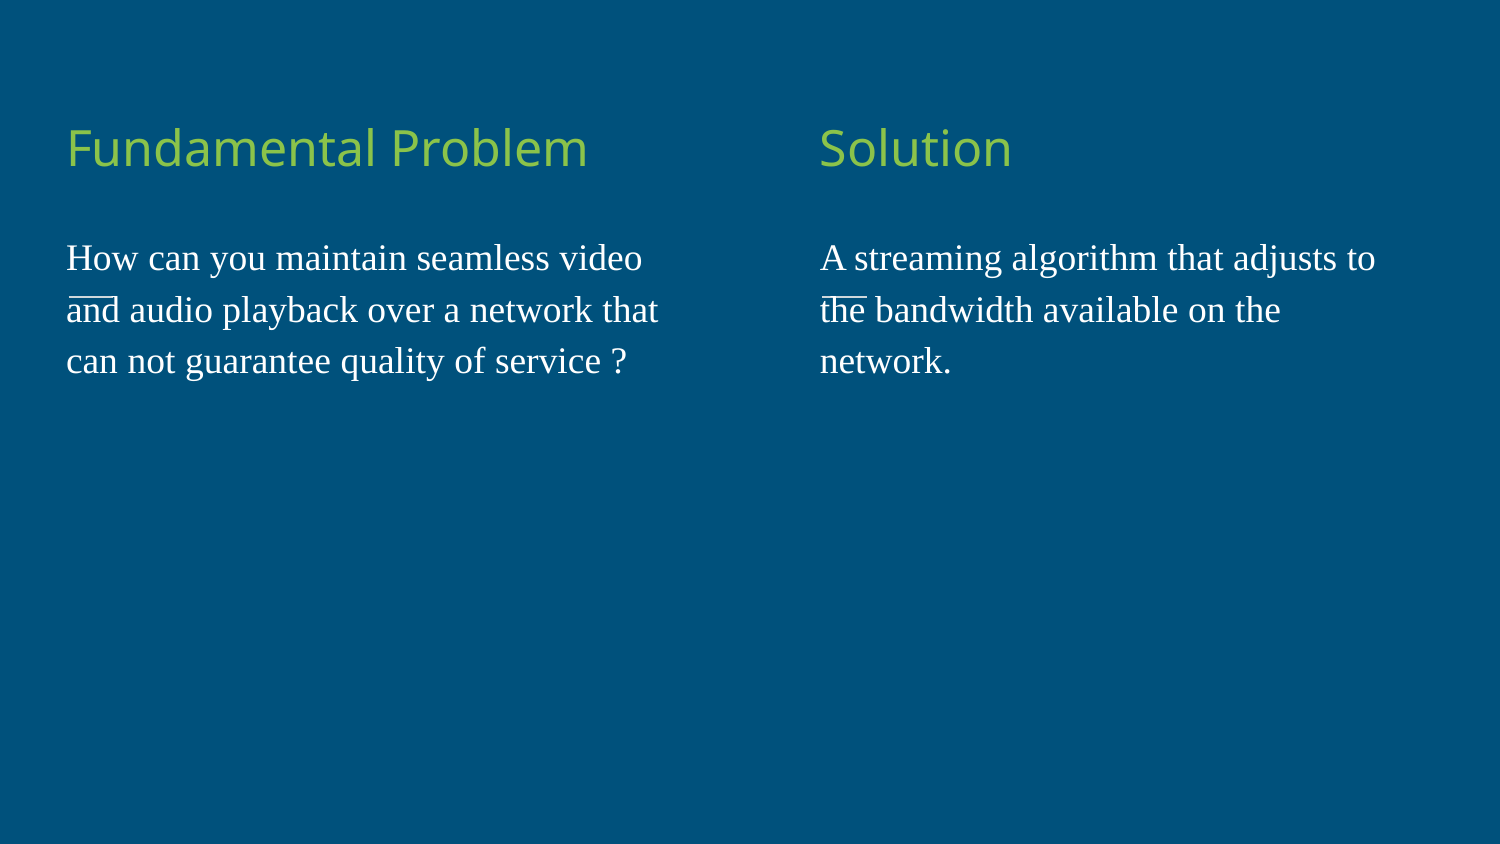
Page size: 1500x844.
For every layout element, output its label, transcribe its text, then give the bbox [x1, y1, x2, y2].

list Fundamental Problem [51, 92, 684, 179]
list Solution [804, 92, 1437, 179]
list A streaming algorithm that adjusts to the bandwidth available on the network. [804, 211, 1437, 663]
list How can you maintain seamless video and audio playback over a network that can not guarantee quality of service ? [51, 211, 684, 663]
